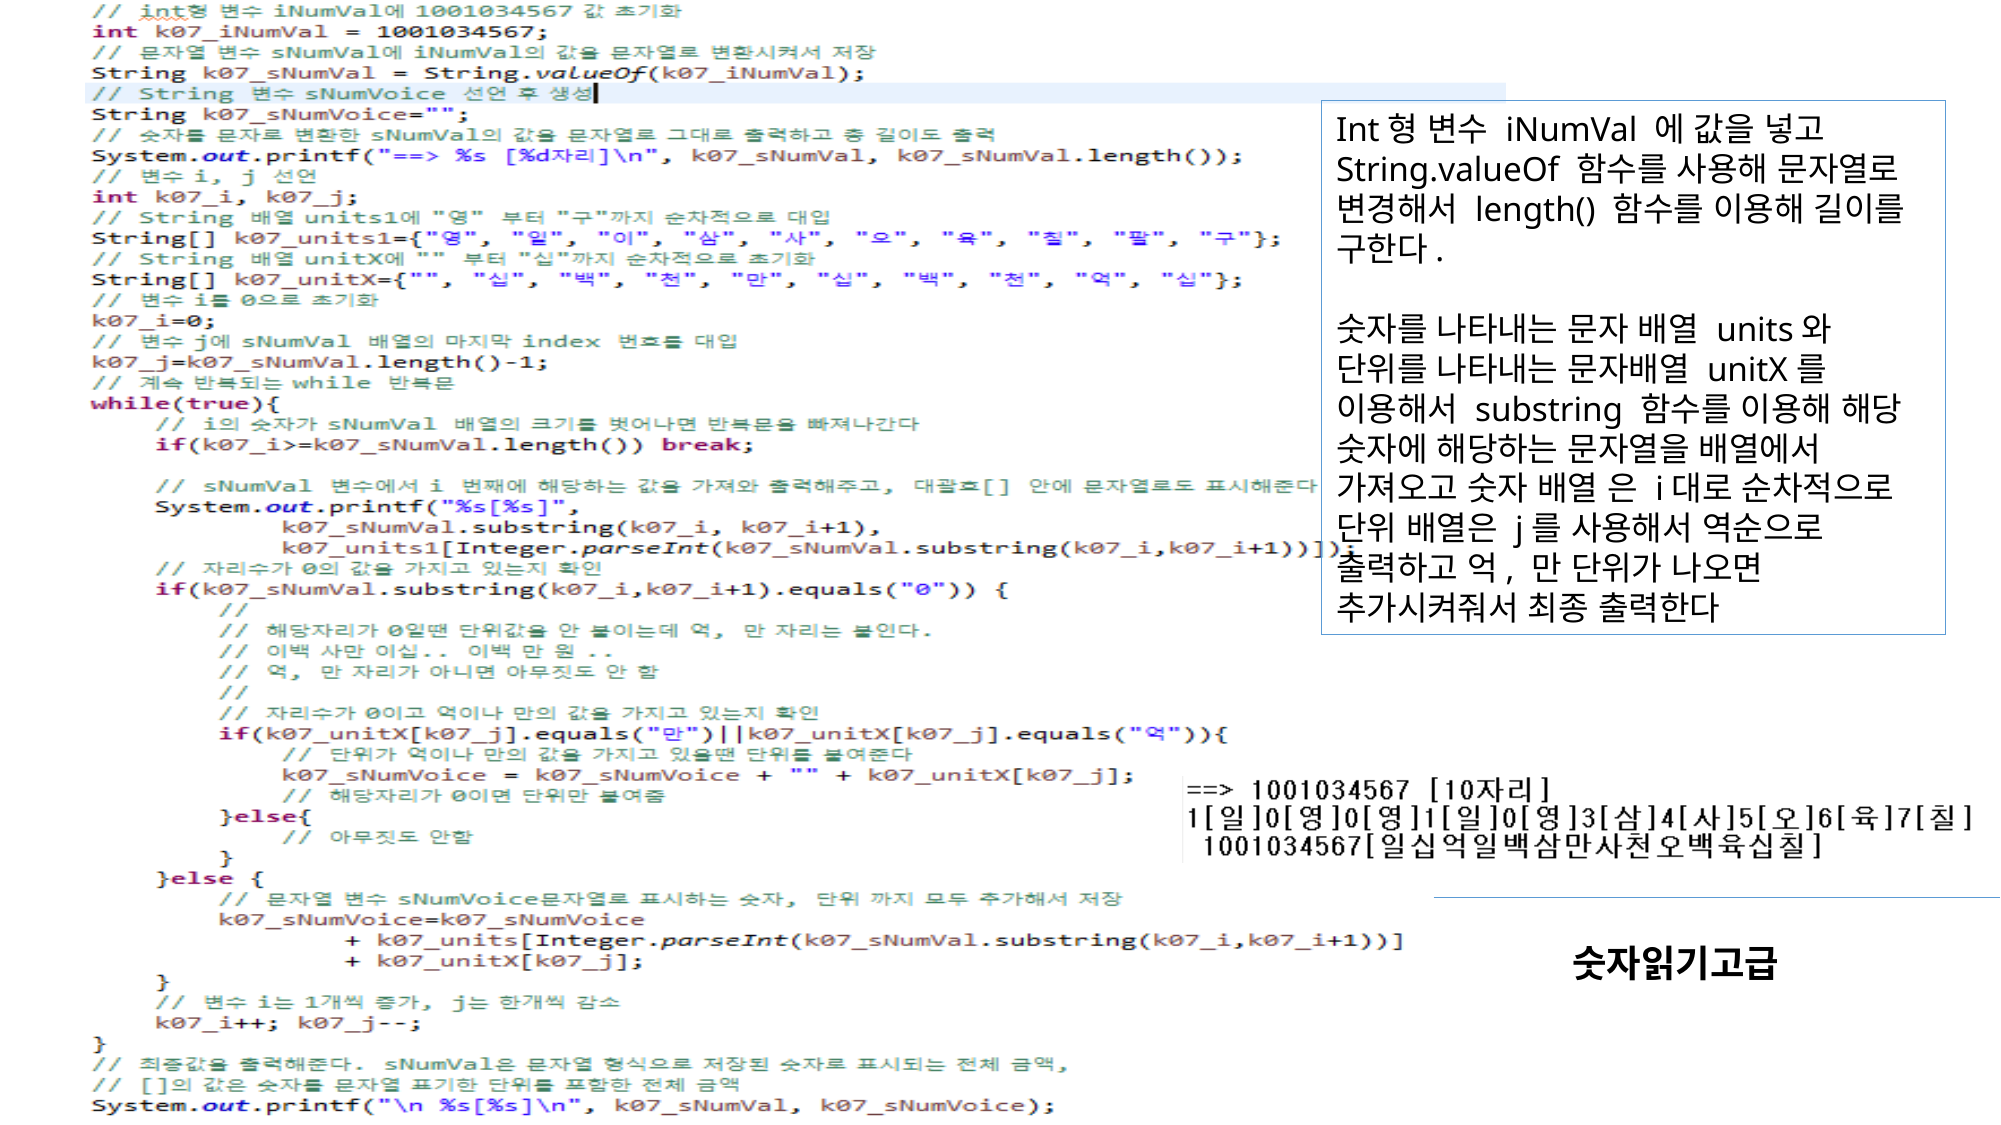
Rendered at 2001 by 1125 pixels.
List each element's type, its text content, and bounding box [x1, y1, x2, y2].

text_box Int형 변수 iNumVal 에 값을 넣고 String.valueOf 함수를 사용해 문자열로 변경해서 length() 함수를 이용해 길이를 구한다. 숫자를 나타내는 문자 배열 units와 단위를 나타내는 문자배열 unitX를 이용해서 substring 함수를 이용해 해당 숫자에 해당하는 문자열을 배열에서 가져오고 숫자 배열 은 i대로 순차적으로 단위 배열은 j를 사용해서 역순으로 출력하고 억, 만 단위가 나오면 추가시켜줘서 최종 출력한다 [1506, 100, 1946, 635]
text_box 숫자읽기고급 [1557, 932, 1982, 993]
picture [85, 0, 1982, 1125]
